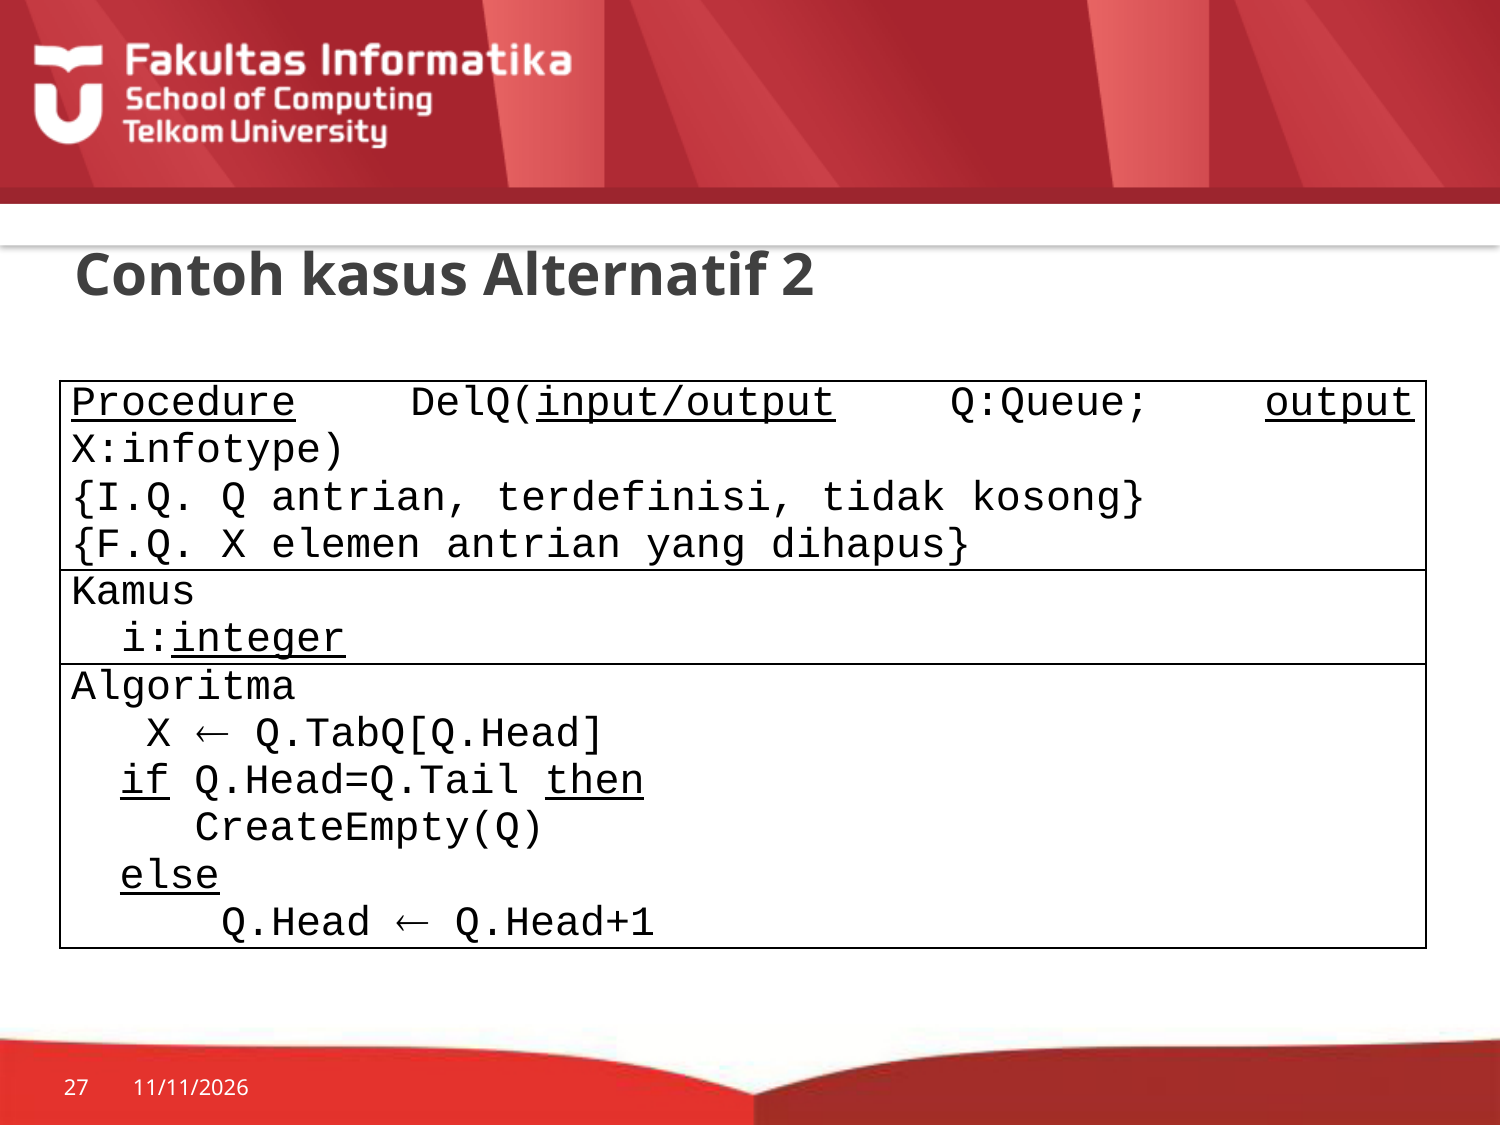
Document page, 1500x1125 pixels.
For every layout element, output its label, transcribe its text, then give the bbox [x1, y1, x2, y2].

title Contoh kasus Alternatif 2 [59, 219, 1426, 325]
table_header Procedure DelQ(input/output Q:Queue; output X:infotype) {I.Q. Q antrian, terdefinisi, tidak kosong} {F.Q. X elemen antrian yang dihapus} [61, 382, 1425, 569]
picture [0, 1024, 1500, 1125]
slide_number 27 [63, 1058, 123, 1119]
table_cell Algoritma X  Q.TabQ[Q.Head] if Q.Head=Q.Tail then CreateEmpty(Q) else Q.Head  Q.Head+1 [61, 665, 1425, 947]
table_cell Kamus i:integer [61, 571, 1425, 663]
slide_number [132, 1058, 403, 1119]
picture [0, 0, 1500, 203]
